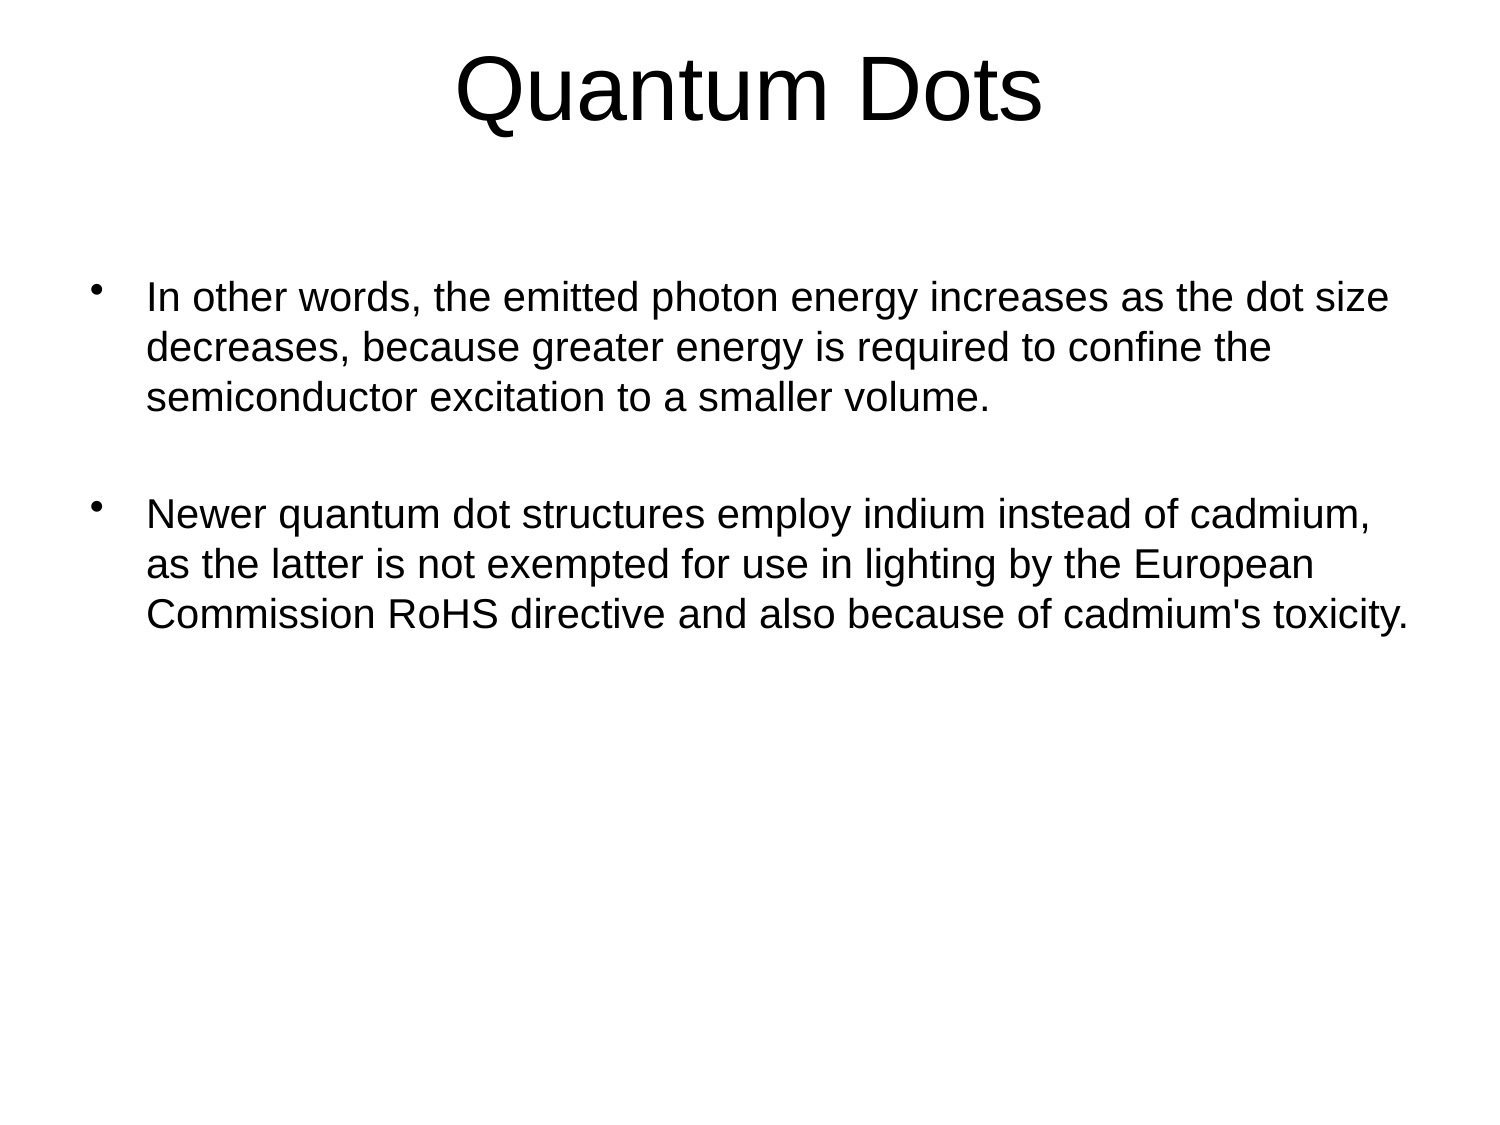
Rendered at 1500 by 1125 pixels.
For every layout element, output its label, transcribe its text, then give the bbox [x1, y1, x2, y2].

title Quantum Dots [74, 44, 1426, 233]
list In other words, the emitted photon energy increases as the dot size decreases, because greater energy is required to confine the semiconductor excitation to a smaller volume. Newer quantum dot structures employ indium instead of cadmium, as the latter is not exempted for use in lighting by the European Commission RoHS directive and also because of cadmium's toxicity. [74, 262, 1426, 1006]
